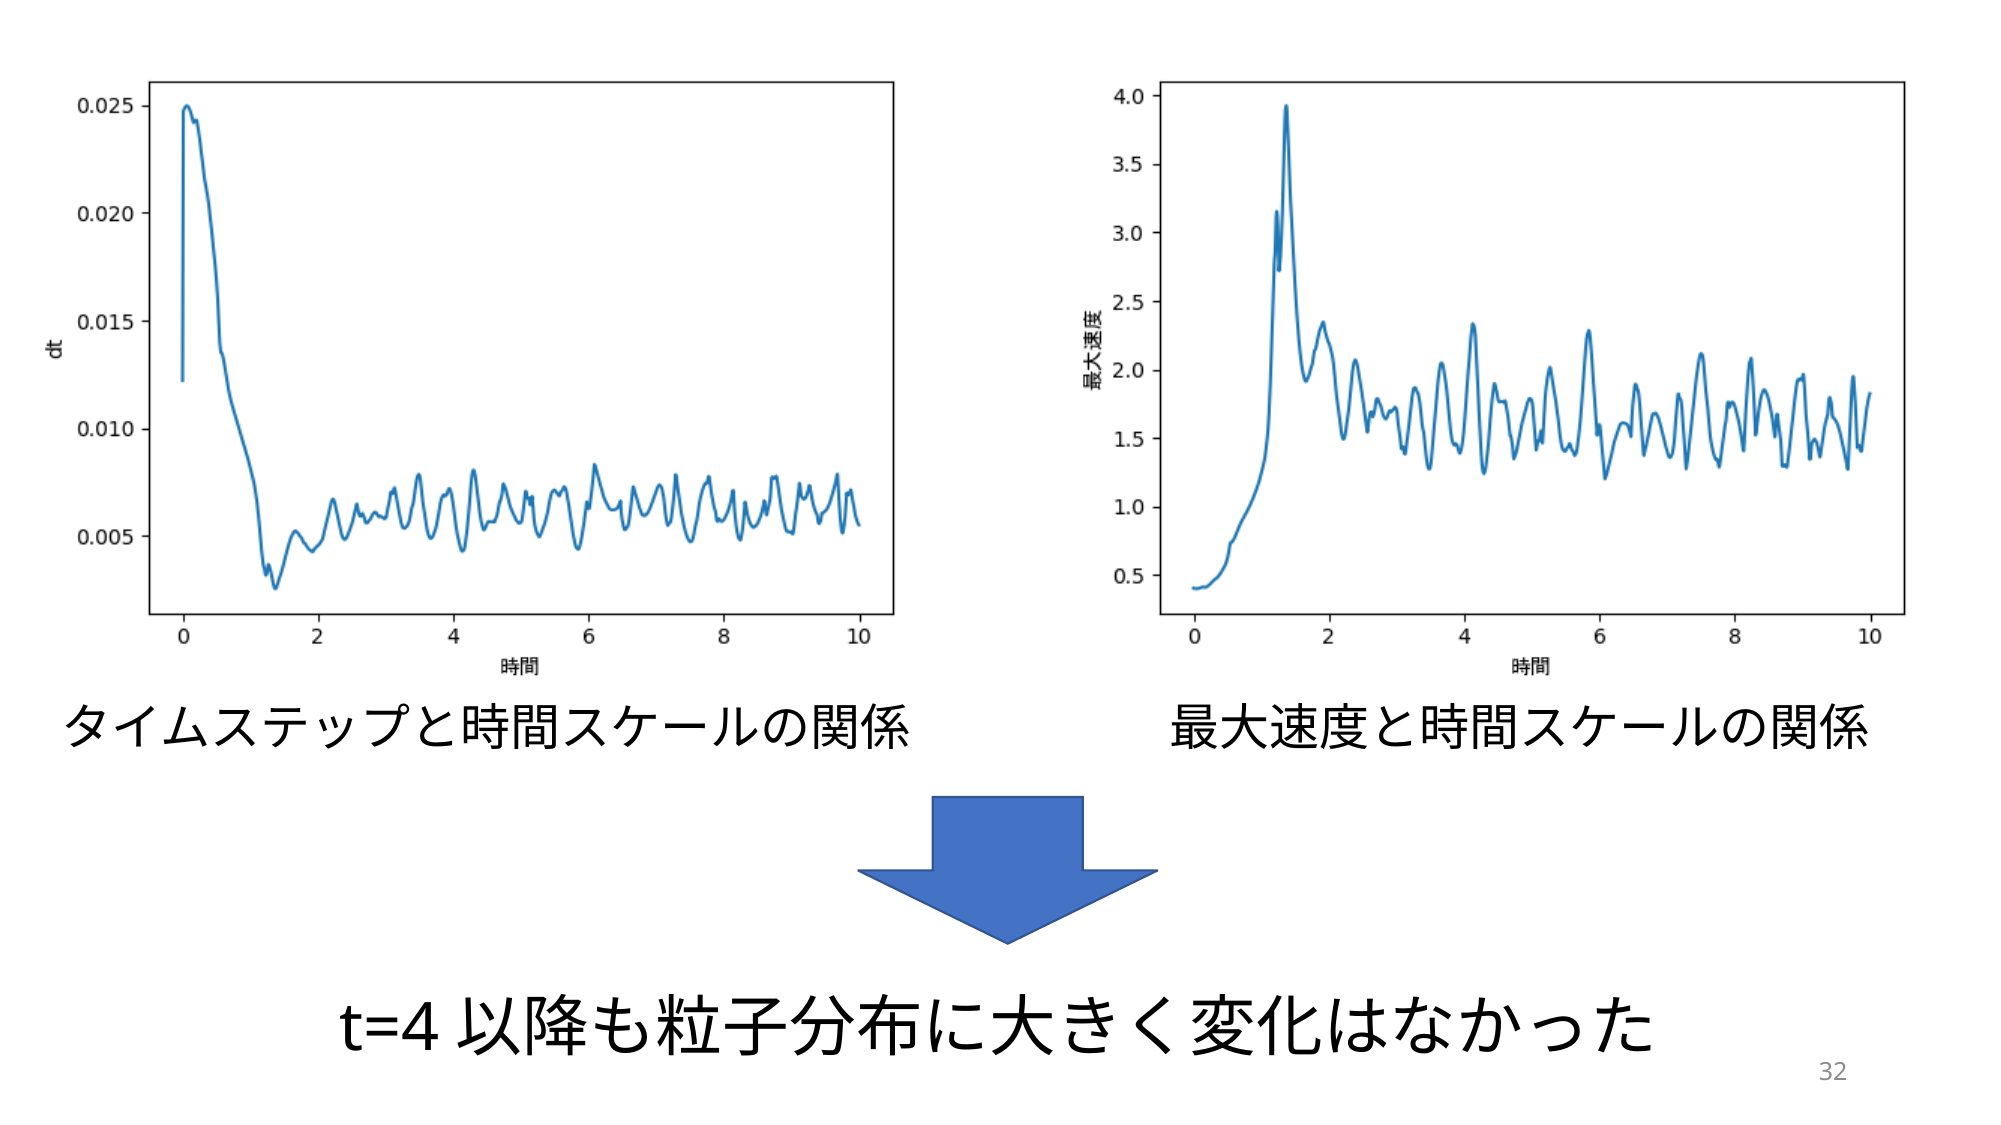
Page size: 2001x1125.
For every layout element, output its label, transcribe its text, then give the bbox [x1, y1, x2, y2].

slide_number 32 [1412, 1072, 1863, 1103]
text_box タイムステップと時間スケールの関係 [46, 689, 972, 764]
text_box 最大速度と時間スケールの関係 [1154, 689, 2000, 764]
text_box t=4以降も粒子分布に大きく変化はなかった [324, 976, 2000, 1072]
text_box [857, 795, 1159, 945]
picture [1039, 0, 2000, 689]
picture [28, 0, 989, 689]
